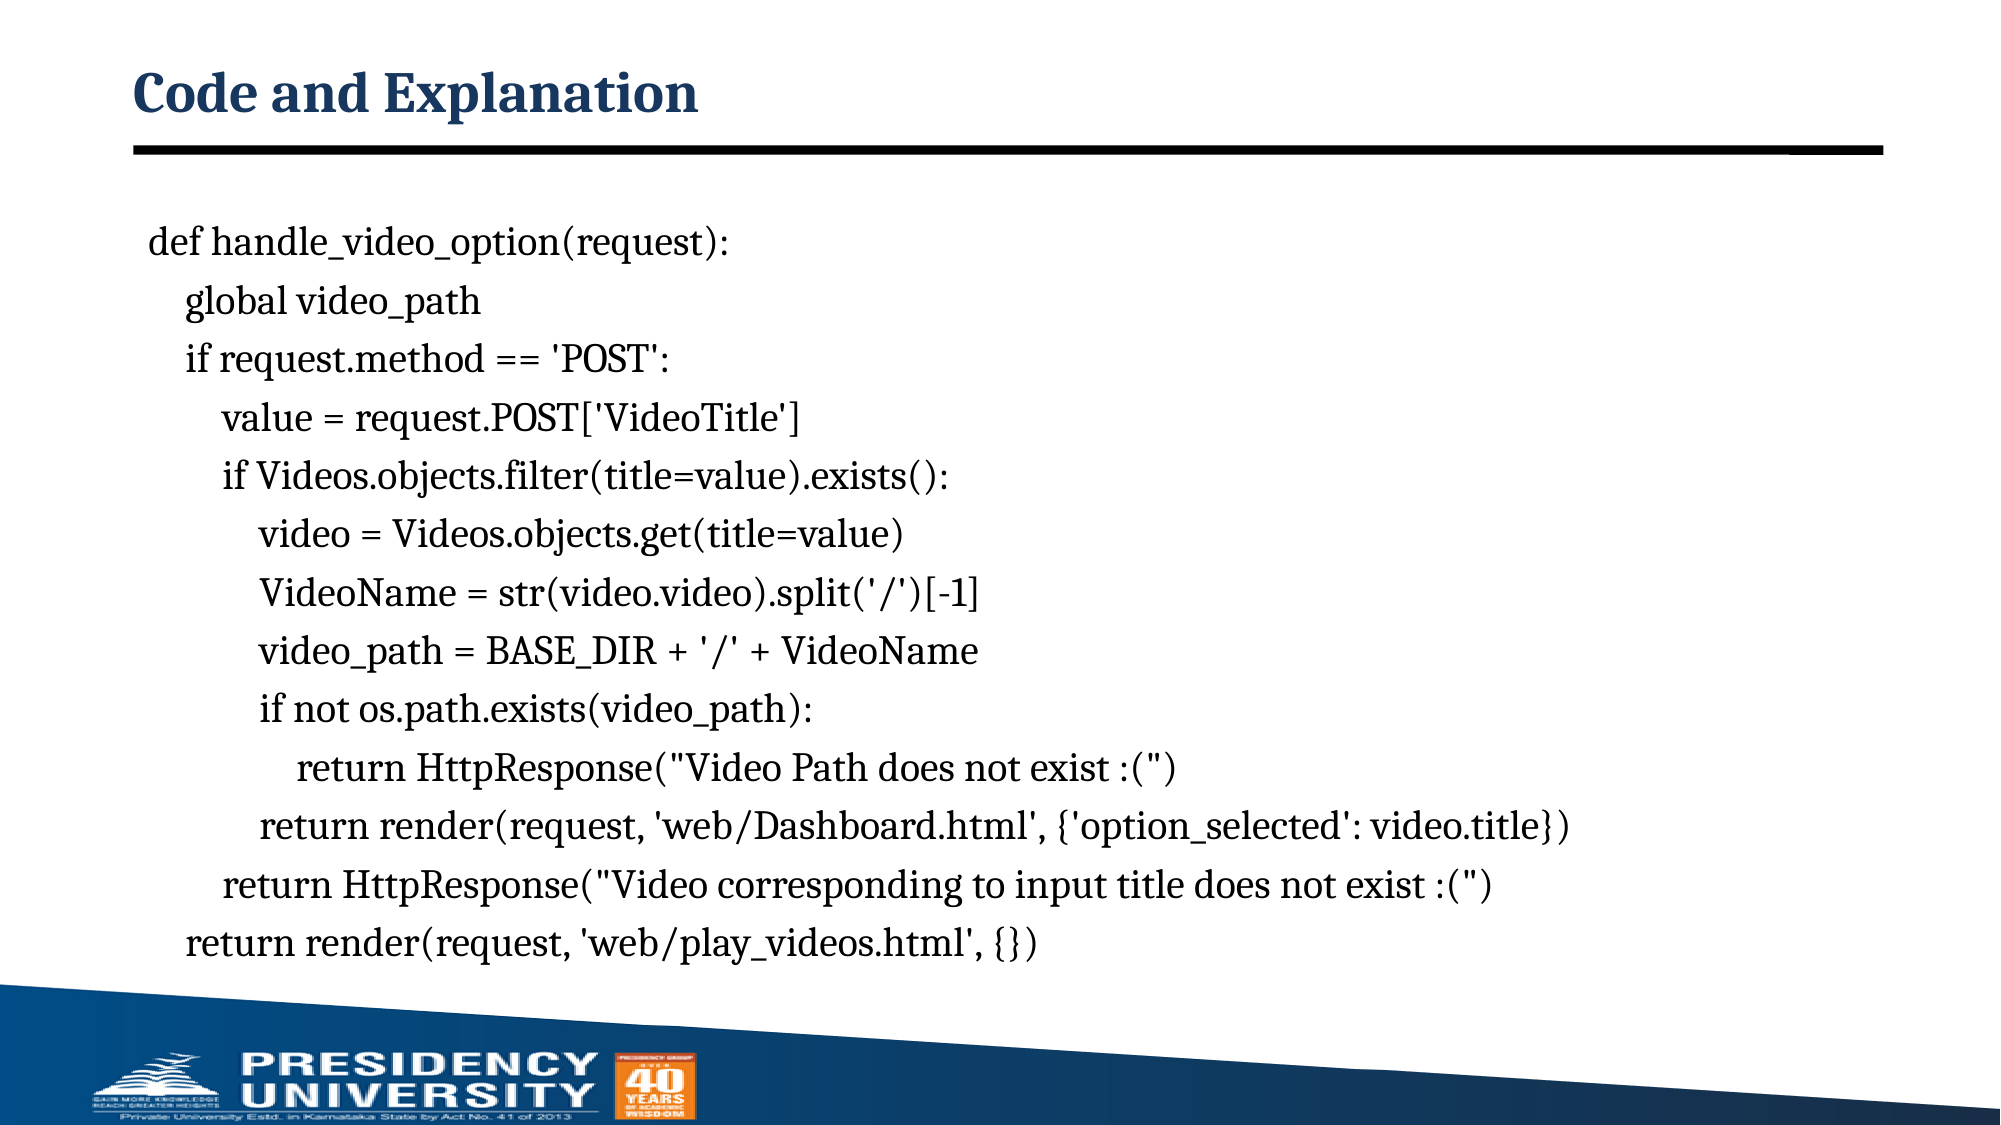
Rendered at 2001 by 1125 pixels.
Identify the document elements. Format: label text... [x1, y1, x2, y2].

list def handle_video_option(request): global video_path if request.method == 'POST': value = request.POST['VideoTitle'] if Videos.objects.filter(title=value).exists(): video = Videos.objects.get(title=value) VideoName = str(video.video).split('/')[-1] video_path = BASE_DIR + '/' + VideoName if not os.path.exists(video_path): return HttpResponse("Video Path does not exist :(") return render(request, 'web/Dashboard.html', {'option_selected': video.title}) return HttpResponse("Video corresponding to input title does not exist :(") return render(request, 'web/play_videos.html', {}) [133, 206, 1884, 1019]
picture [0, 982, 2000, 1125]
title Code and Explanation [118, 49, 1869, 130]
